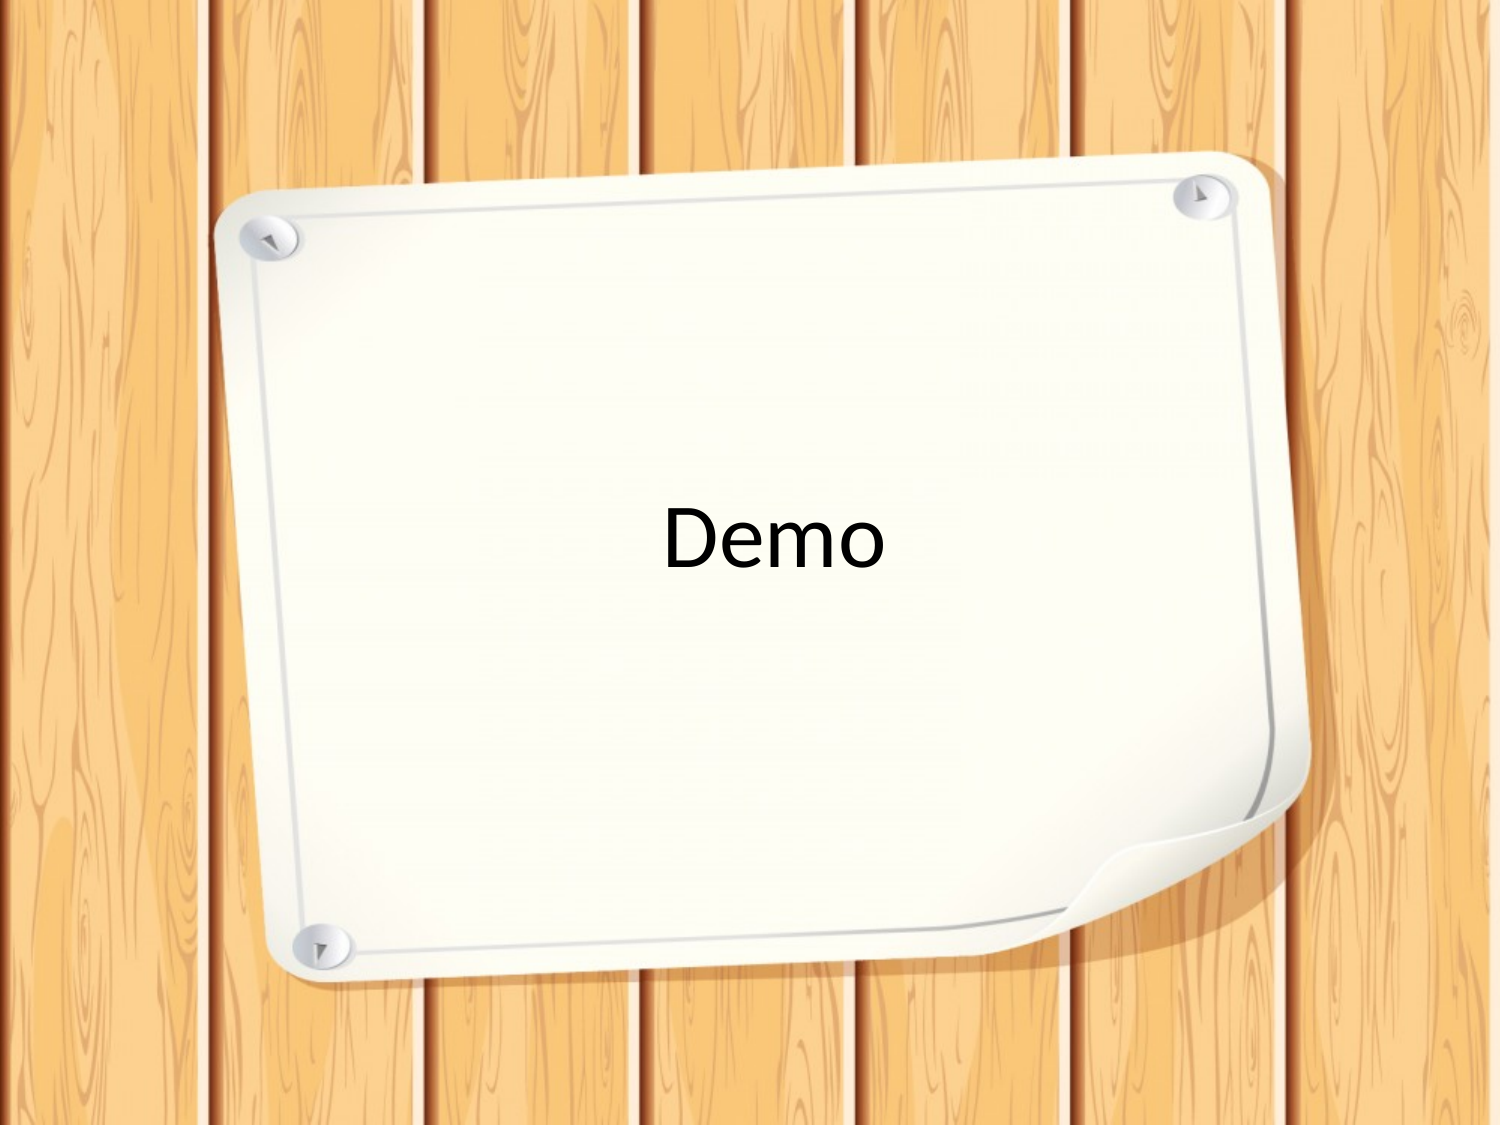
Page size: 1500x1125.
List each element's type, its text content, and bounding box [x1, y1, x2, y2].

title Demo [99, 437, 1450, 625]
picture [0, 0, 1500, 1125]
